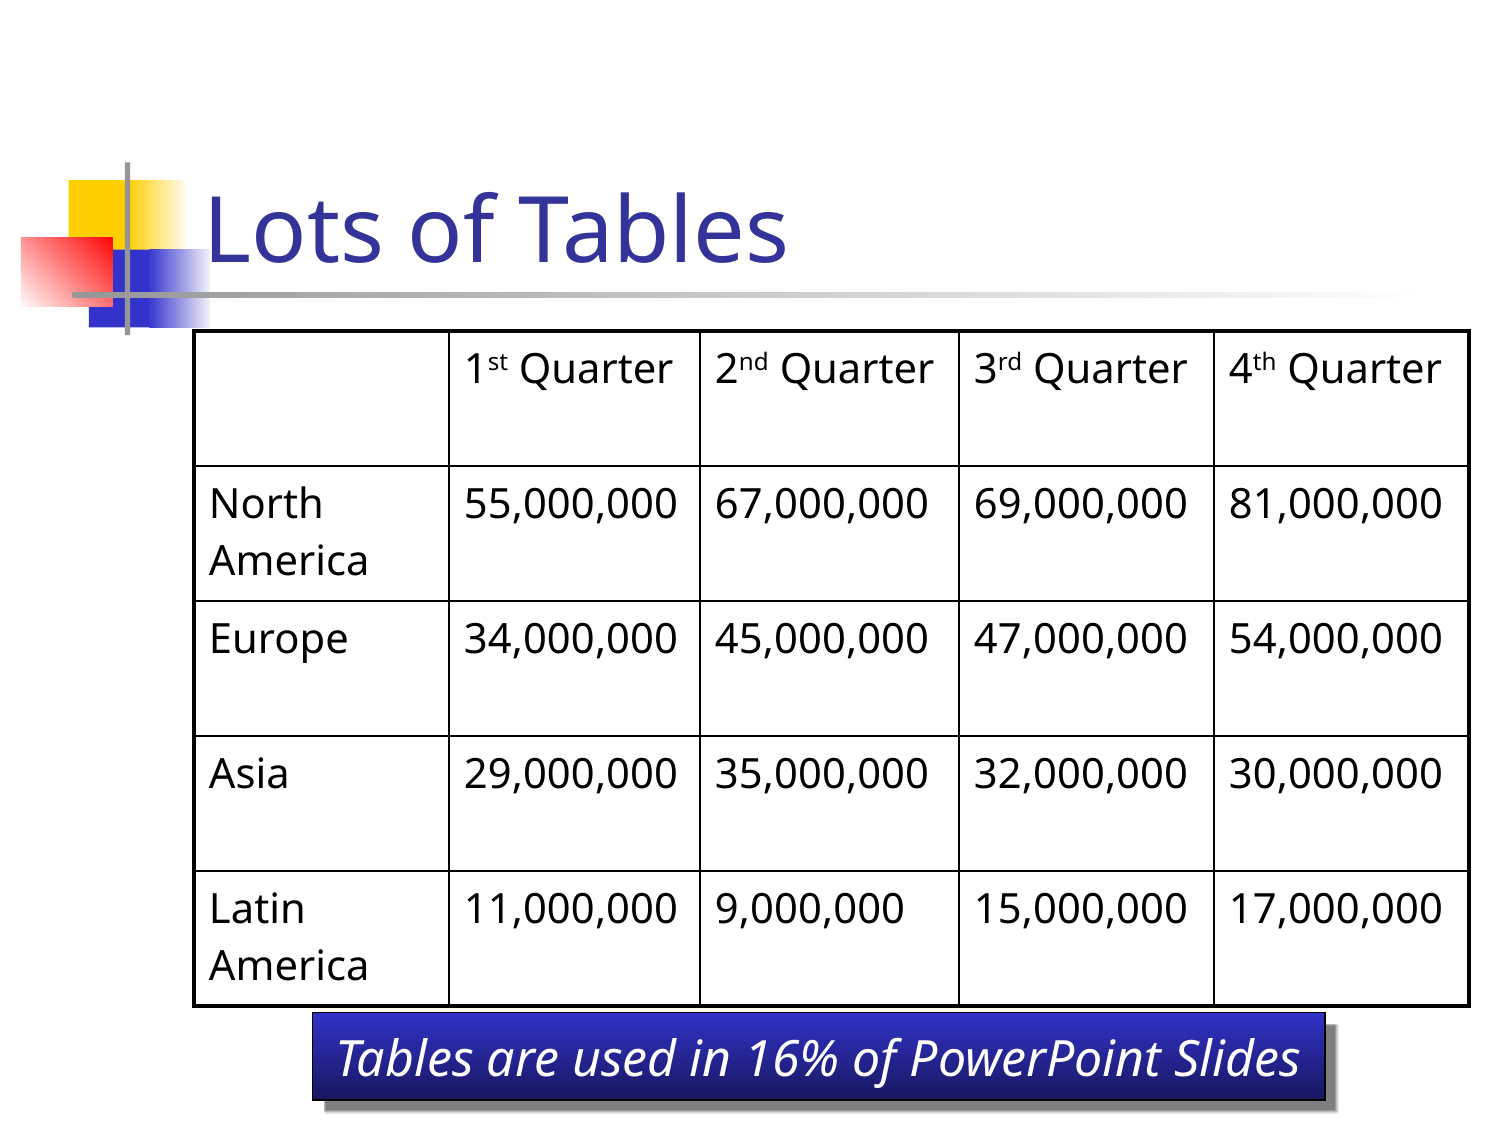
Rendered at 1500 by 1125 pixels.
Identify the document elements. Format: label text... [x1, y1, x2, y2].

table_cell Asia [196, 737, 448, 870]
table_cell Europe [196, 602, 448, 735]
table_cell 35,000,000 [701, 737, 958, 870]
table_cell Latin America [196, 872, 448, 1004]
text_box Tables are used in 16% of PowerPoint Slides [312, 1012, 1325, 1100]
table_cell 34,000,000 [450, 602, 699, 735]
table_cell 17,000,000 [1215, 872, 1467, 1004]
table_header [196, 333, 448, 465]
table_cell 69,000,000 [960, 467, 1213, 600]
table_cell 45,000,000 [701, 602, 958, 735]
table_cell North America [196, 467, 448, 600]
table_cell 11,000,000 [450, 872, 699, 1004]
title Lots of Tables [188, 101, 1468, 289]
table_cell 47,000,000 [960, 602, 1213, 735]
table_cell 54,000,000 [1215, 602, 1467, 735]
table_cell 15,000,000 [960, 872, 1213, 1004]
table_cell 32,000,000 [960, 737, 1213, 870]
table_header 1st Quarter [450, 333, 699, 465]
table_cell 29,000,000 [450, 737, 699, 870]
table_cell 55,000,000 [450, 467, 699, 600]
table_header 4th Quarter [1215, 333, 1467, 465]
table_header 2nd Quarter [701, 333, 958, 465]
table_cell 30,000,000 [1215, 737, 1467, 870]
table_cell 81,000,000 [1215, 467, 1467, 600]
table_cell 9,000,000 [701, 872, 958, 1004]
table_header 3rd Quarter [960, 333, 1213, 465]
table_cell 67,000,000 [701, 467, 958, 600]
